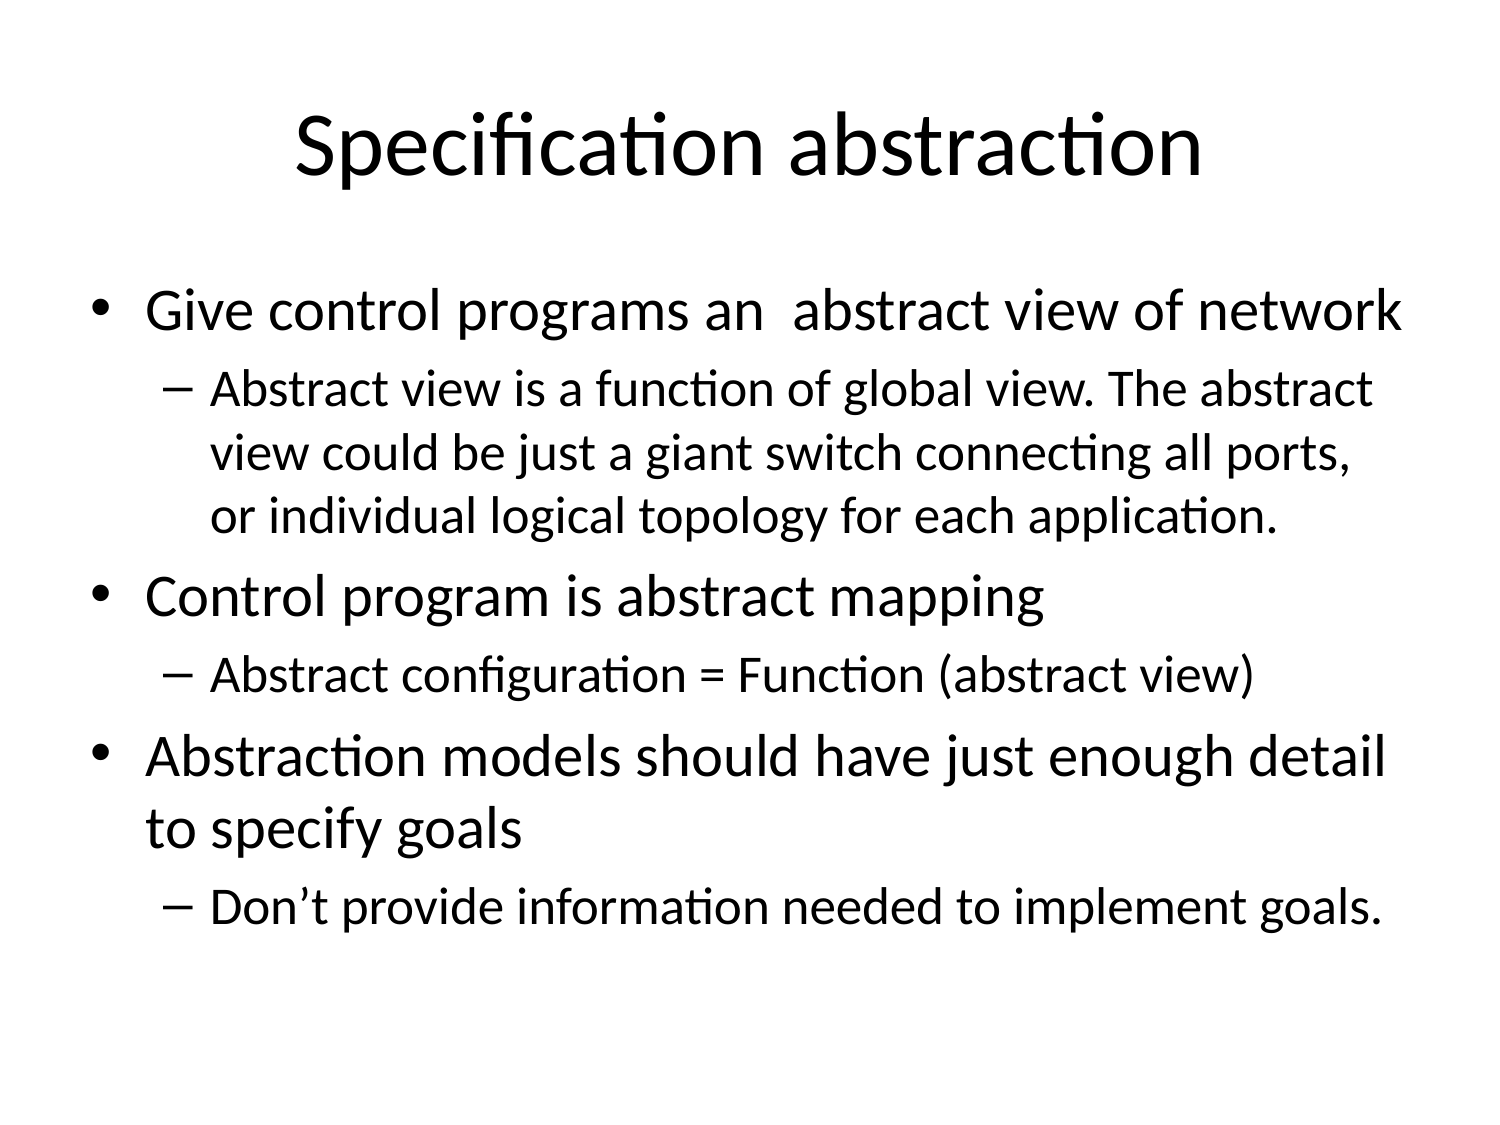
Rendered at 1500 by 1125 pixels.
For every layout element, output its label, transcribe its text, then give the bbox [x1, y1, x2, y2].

list Give control programs an abstract view of network Abstract view is a function of global view. The abstract view could be just a giant switch connecting all ports, or individual logical topology for each application. Control program is abstract mapping Abstract configuration = Function (abstract view) Abstraction models should have just enough detail to specify goals Don’t provide information needed to implement goals. [75, 262, 1425, 1005]
title Specification abstraction [75, 45, 1425, 233]
